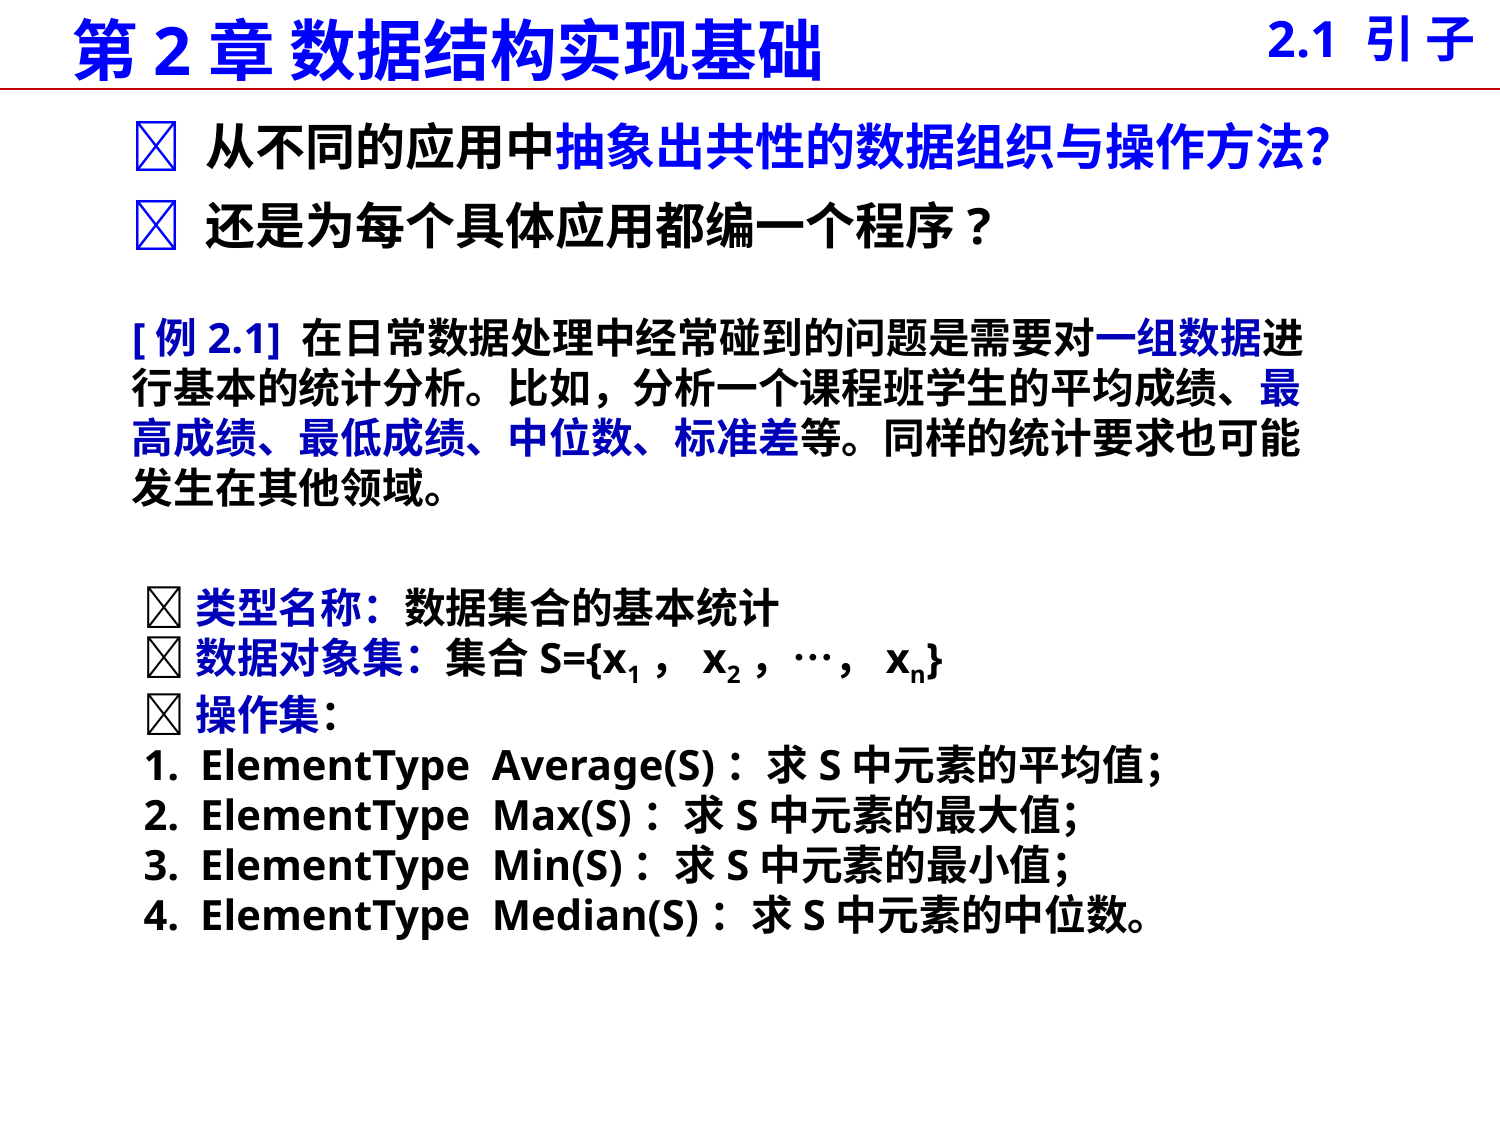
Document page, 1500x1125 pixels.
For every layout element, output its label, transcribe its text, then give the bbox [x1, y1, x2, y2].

text_box 2.1 引 子 [1176, 0, 1499, 75]
text_box  从不同的应用中抽象出共性的数据组织与操作方法？ [117, 117, 1348, 183]
text_box 类型名称：数据集合的基本统计 数据对象集：集合S={x1，x2，…，xn} 操作集： ElementType Average(S)：求S中元素的平均值； ElementType Max(S)：求S中元素的最大值； ElementType Min(S)：求S中元素的最小值； ElementType Median(S)：求S中元素的中位数。 [128, 574, 1464, 946]
text_box [例2.1] 在日常数据处理中经常碰到的问题是需要对一组数据进行基本的统计分析。比如，分析一个课程班学生的平均成绩、最高成绩、最低成绩、中位数、标准差等。同样的统计要求也可能发生在其他领域。 [117, 304, 1325, 520]
text_box  还是为每个具体应用都编一个程序? [117, 187, 1125, 263]
